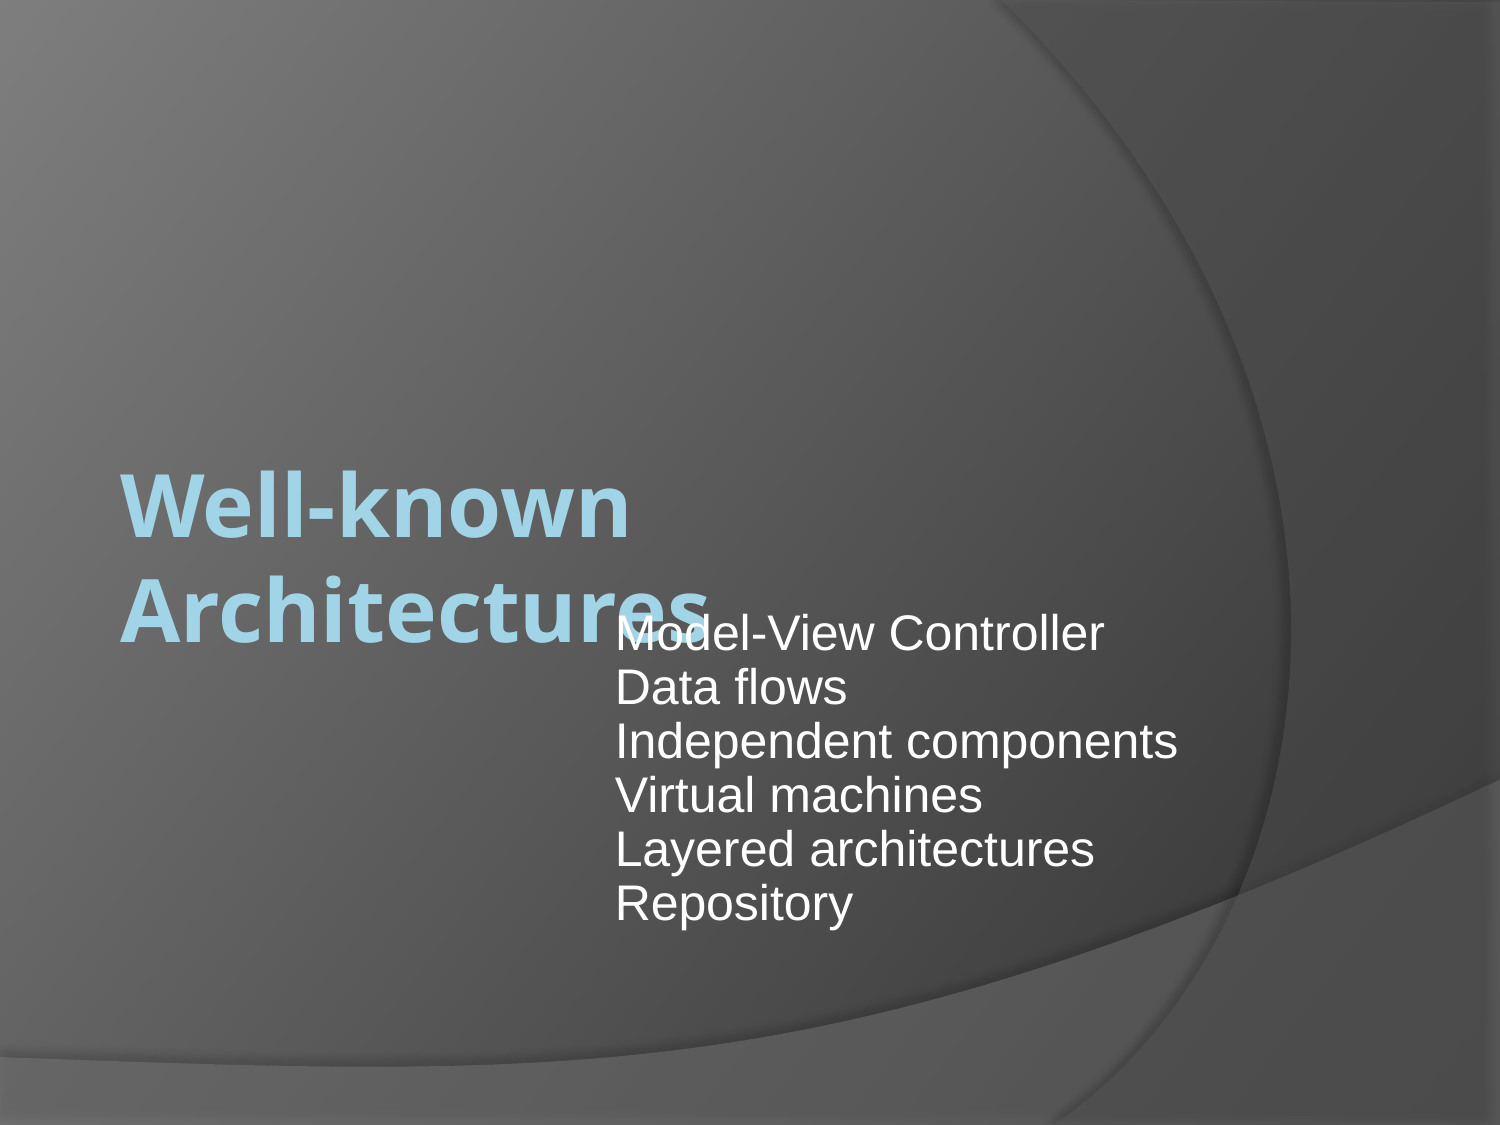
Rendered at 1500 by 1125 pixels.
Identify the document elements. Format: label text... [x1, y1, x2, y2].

title Well-known Architectures [112, 450, 1200, 750]
text_box Model-View Controller Data flows Independent components Virtual machines Layered architectures Repository [599, 599, 1350, 939]
